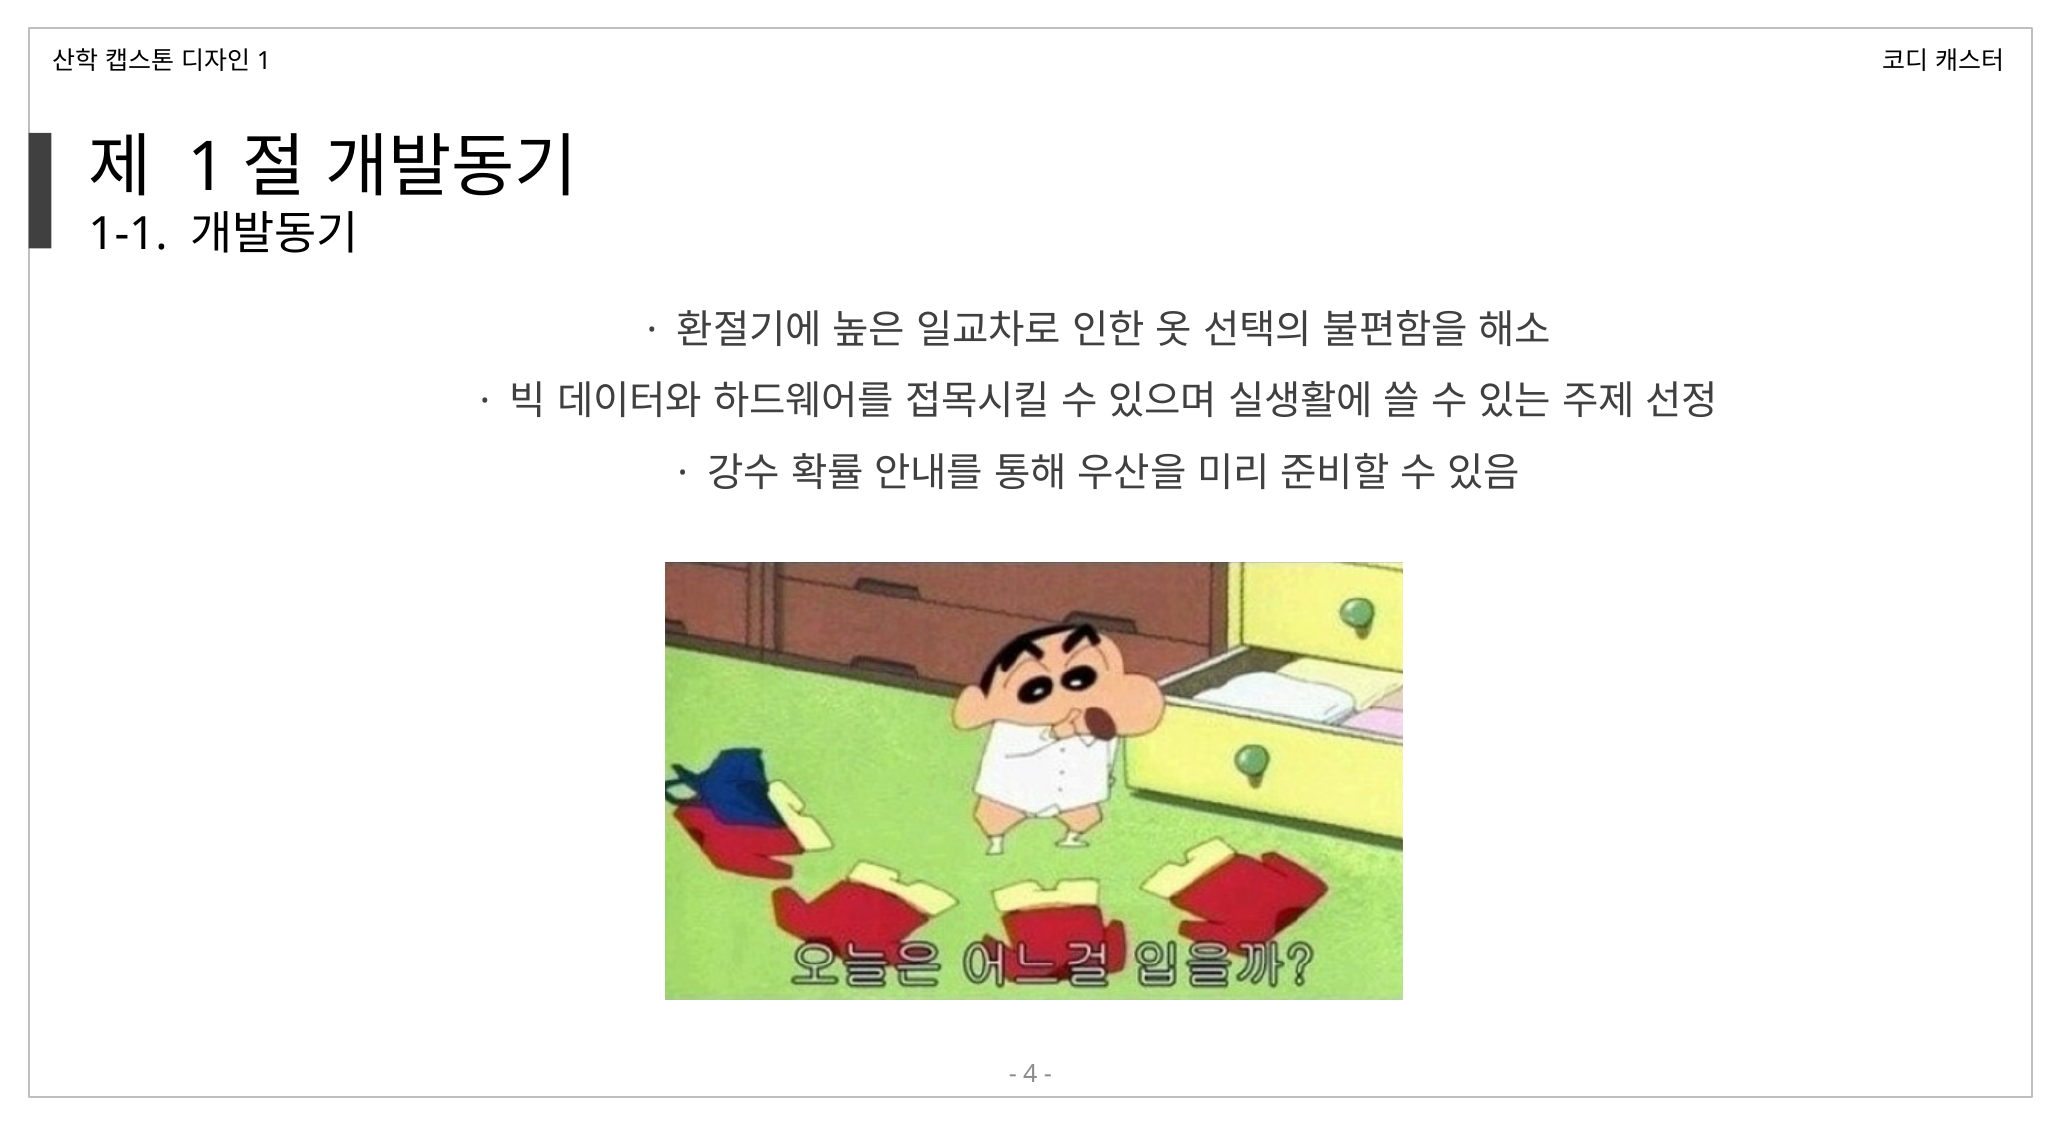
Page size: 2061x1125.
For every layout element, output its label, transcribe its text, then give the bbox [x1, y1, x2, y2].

text_box [27, 26, 2034, 1099]
picture [664, 562, 1403, 1000]
text_box · 환절기에 높은 일교차로 인한 옷 선택의 불편함을 해소 · 빅 데이터와 하드웨어를 접목시킬 수 있으며 실생활에 쓸 수 있는 주제 선정 · 강수 확률 안내를 통해 우산을 미리 준비할 수 있음 [390, 273, 1808, 502]
footer - 4 - [704, 1042, 1357, 1103]
text_box [26, 131, 54, 250]
text_box 코디 캐스터 [1868, 36, 2052, 82]
text_box 산학 캡스톤 디자인1 [38, 36, 369, 82]
